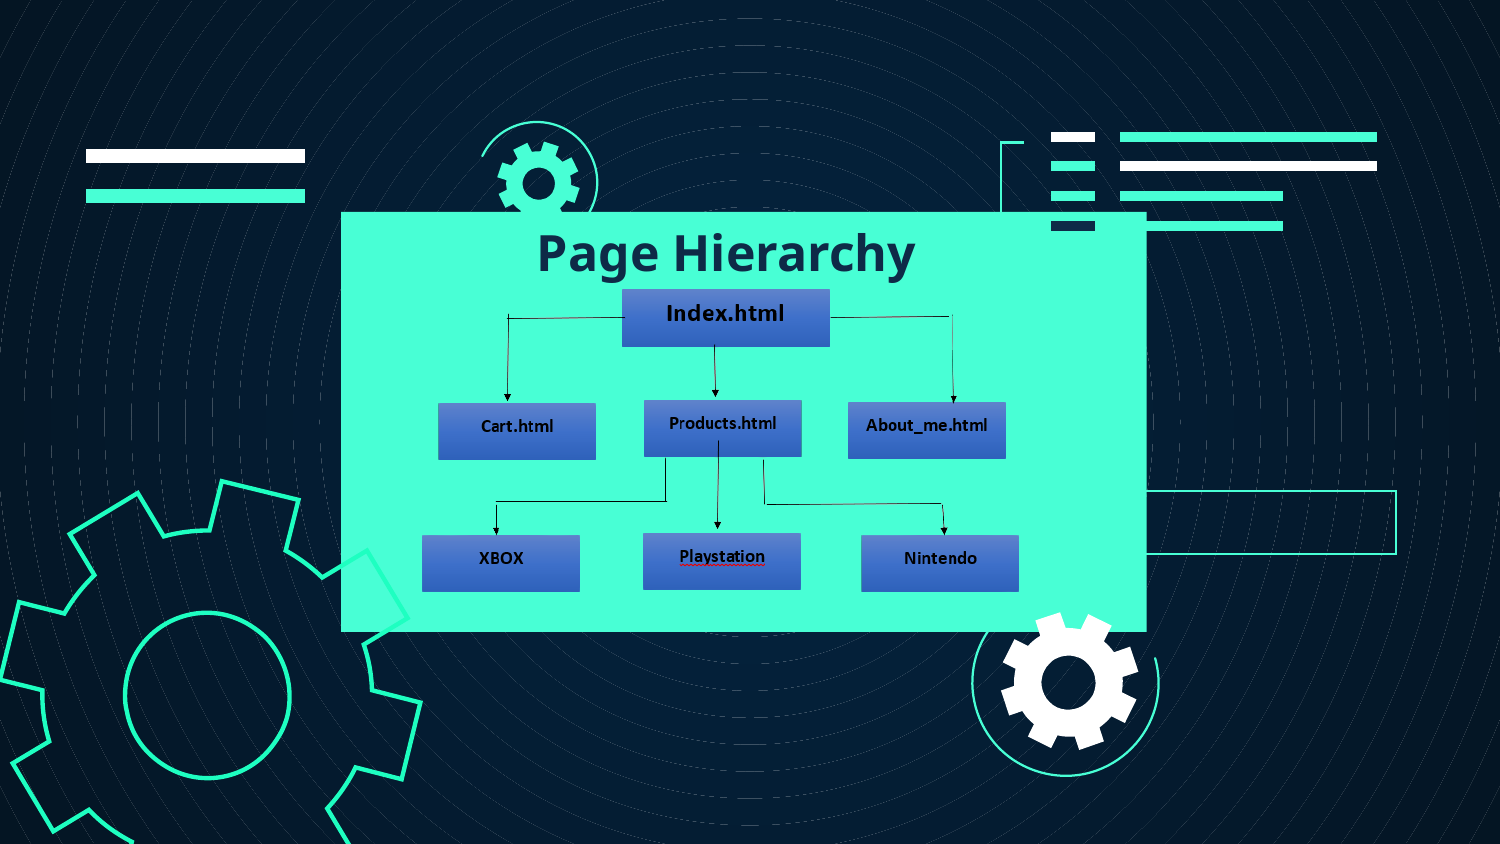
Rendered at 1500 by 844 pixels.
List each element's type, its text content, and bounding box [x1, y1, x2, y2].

text_box [1050, 161, 1095, 172]
text_box [1000, 612, 1139, 751]
text_box [1050, 131, 1095, 142]
text_box [1120, 131, 1378, 142]
text_box [1120, 221, 1283, 231]
text_box [1120, 161, 1378, 172]
text_box [497, 141, 580, 206]
text_box [1050, 221, 1095, 231]
text_box [85, 189, 305, 203]
subtitle Page Hierarchy [433, 206, 1001, 277]
text_box [85, 149, 305, 163]
text_box [1120, 191, 1283, 201]
picture [378, 278, 1044, 607]
text_box [1050, 191, 1095, 201]
